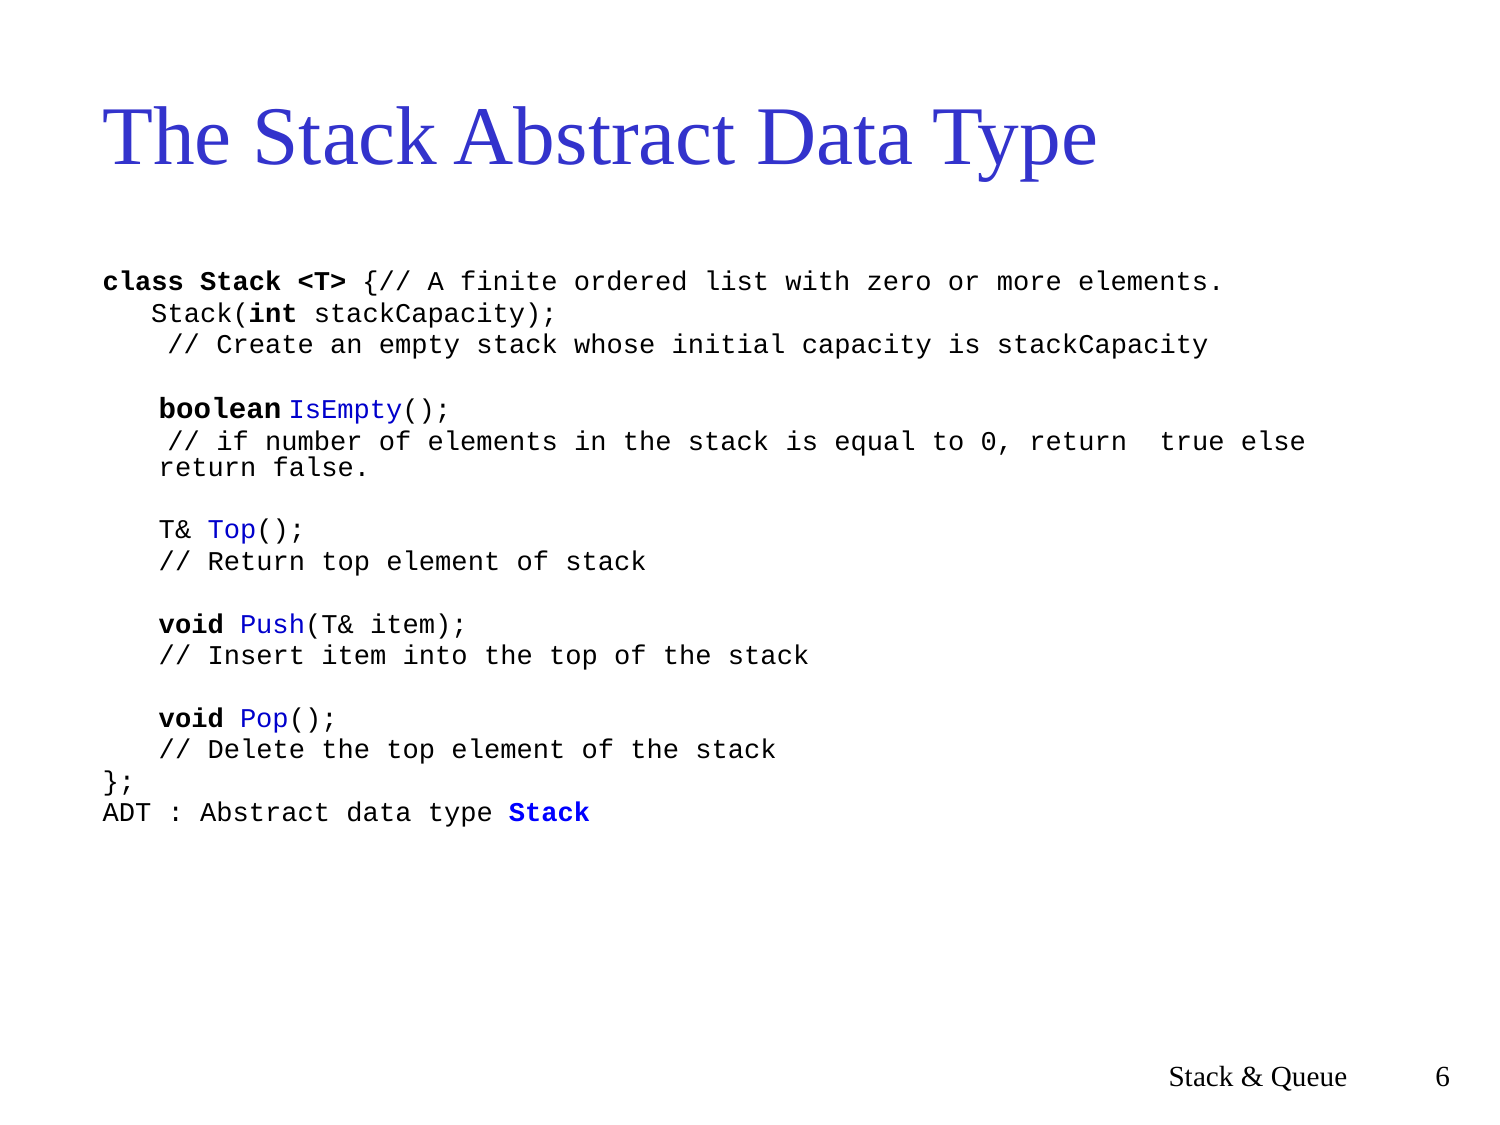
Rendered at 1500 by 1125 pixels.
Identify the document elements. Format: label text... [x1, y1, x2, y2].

list class Stack <T> {// A finite ordered list with zero or more elements. Stack(int stackCapacity); // Create an empty stack whose initial capacity is stackCapacity boolean IsEmpty(); // if number of elements in the stack is equal to 0, return true else return false. T& Top(); // Return top element of stack void Push(T& item); // Insert item into the top of the stack void Pop(); // Delete the top element of the stack }; ADT : Abstract data type Stack [87, 262, 1363, 1025]
slide_number 6 [1362, 1049, 1466, 1125]
title The Stack Abstract Data Type [87, 37, 1363, 225]
footer Stack & Queue [887, 1049, 1362, 1125]
